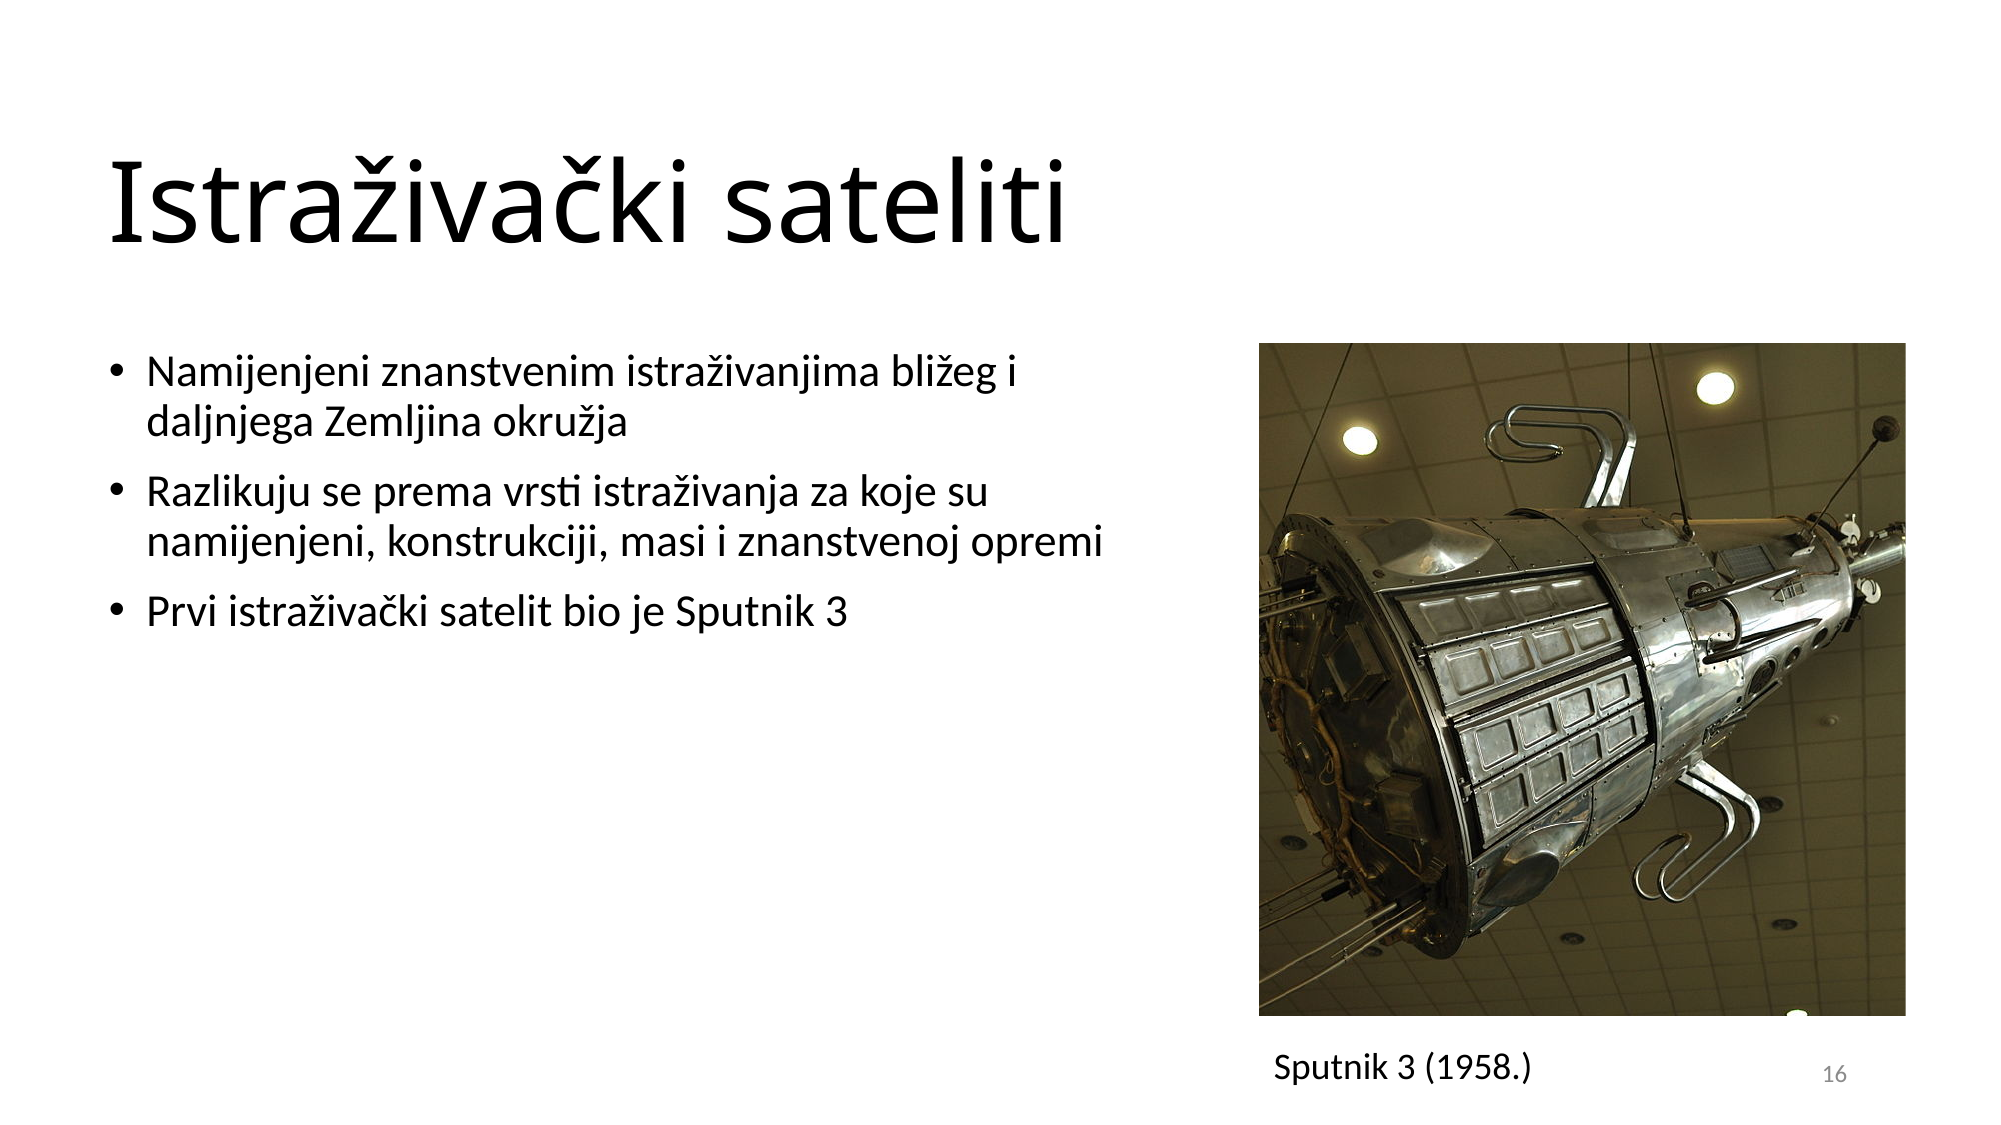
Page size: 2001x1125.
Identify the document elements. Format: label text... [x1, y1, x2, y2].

text_box Sputnik 3 (1958.) [1259, 1034, 1612, 1095]
slide_number 16 [1412, 1042, 1863, 1103]
title Istraživački sateliti [93, 39, 1902, 275]
picture [1259, 343, 1906, 1016]
list Namijenjeni znanstvenim istraživanjima bližeg i daljnjega Zemljina okružja Razlikuju se prema vrsti istraživanja za koje su namijenjeni, konstrukciji, masi i znanstvenoj opremi Prvi istraživački satelit bio je Sputnik 3 [93, 339, 1196, 1016]
